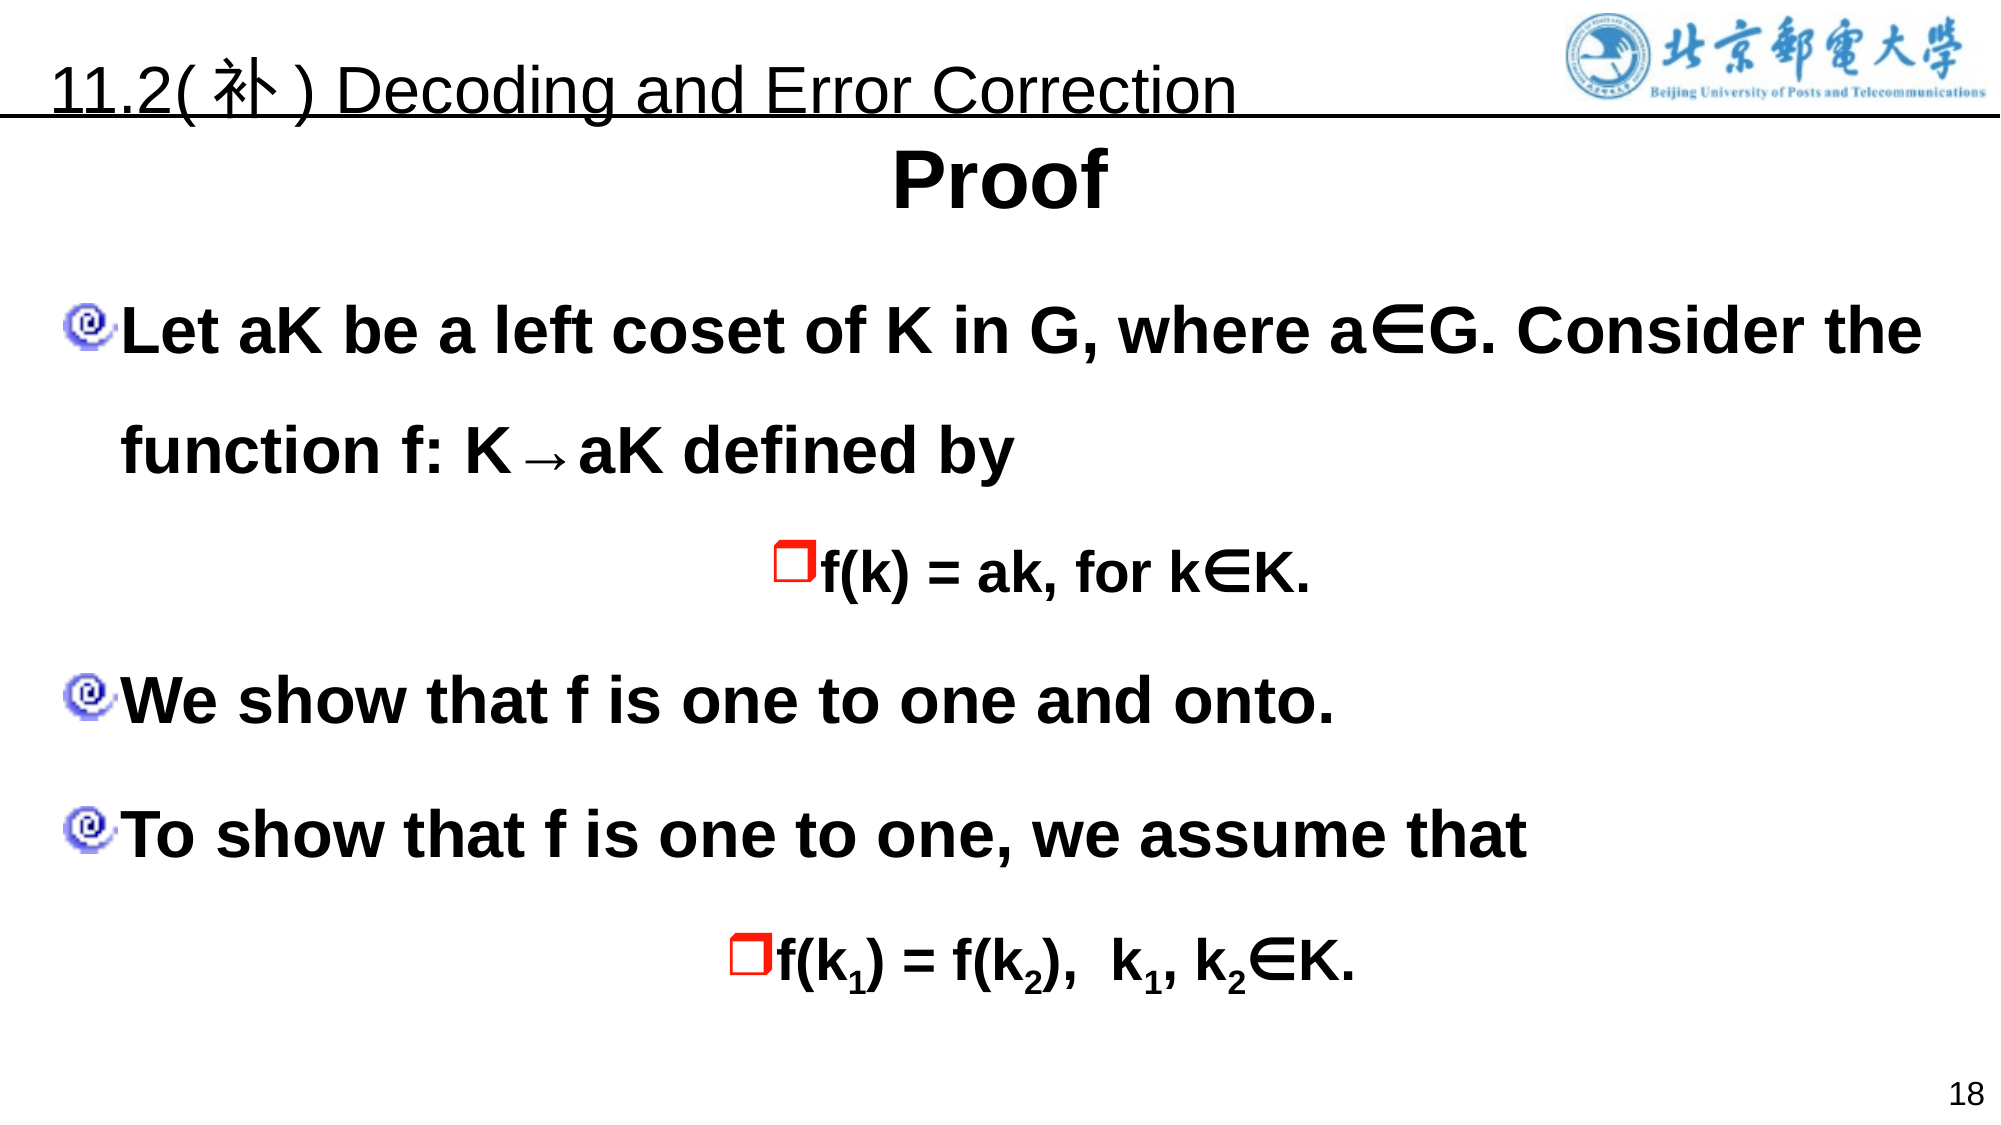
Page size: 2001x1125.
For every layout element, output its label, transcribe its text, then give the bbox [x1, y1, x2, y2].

picture [63, 806, 118, 854]
picture [1849, 13, 1988, 101]
text_box 11.2(补) Decoding and Error Correction [34, 0, 1849, 135]
picture [63, 673, 118, 721]
picture [63, 303, 118, 351]
text_box Proof [634, 135, 1366, 234]
text_box Let aK be a left coset of K in G, where a∈G. Consider the function f: K→aK defined by f(k) = ak, for k∈K. We show that f is one to one and onto. To show that f is one to one, we assume that f(k1) = f(k2), k1, k2∈K. [48, 239, 1958, 1125]
